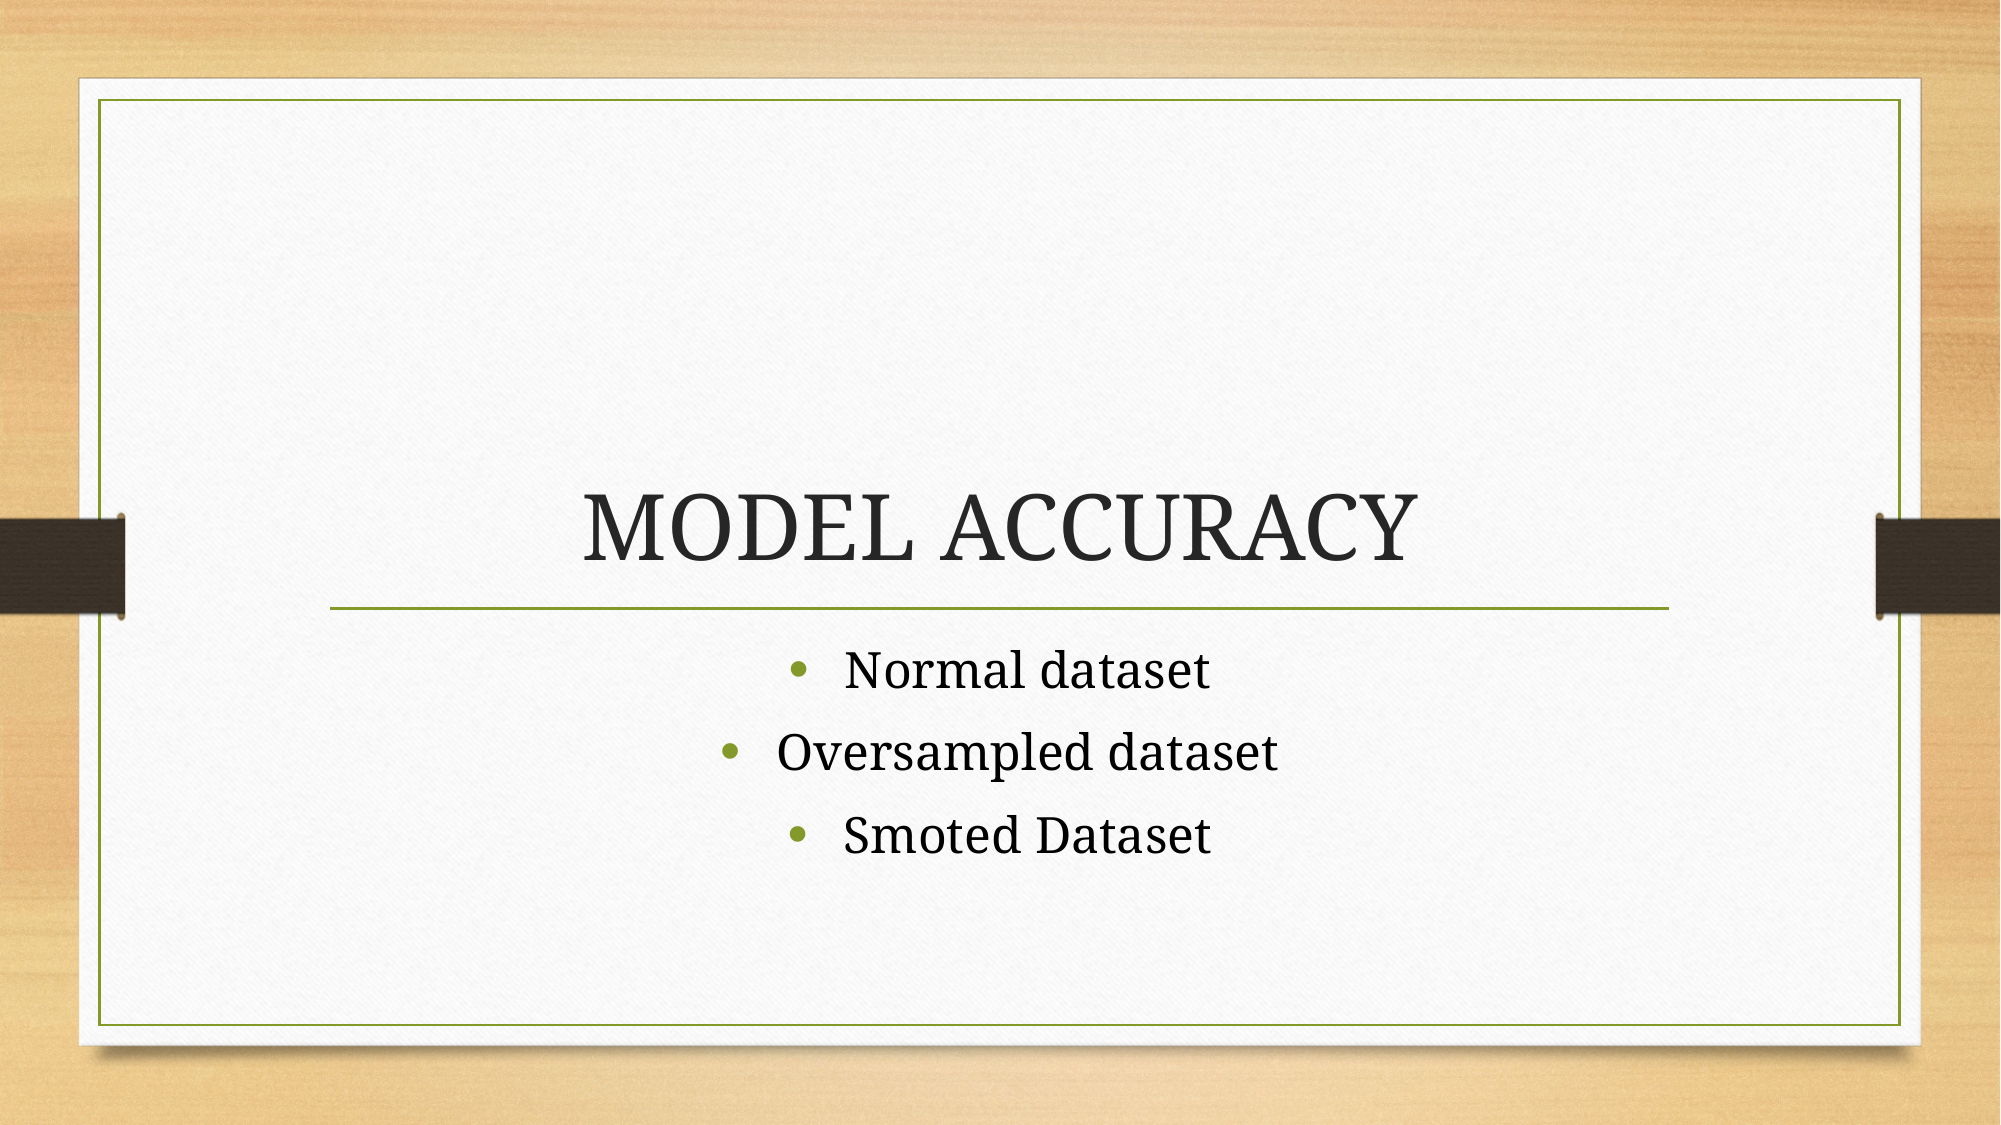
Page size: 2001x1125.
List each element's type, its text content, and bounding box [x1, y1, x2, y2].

list Normal dataset Oversampled dataset Smoted Dataset [330, 630, 1669, 983]
picture [0, 0, 2001, 1125]
title MODEL ACCURACY [330, 287, 1669, 587]
